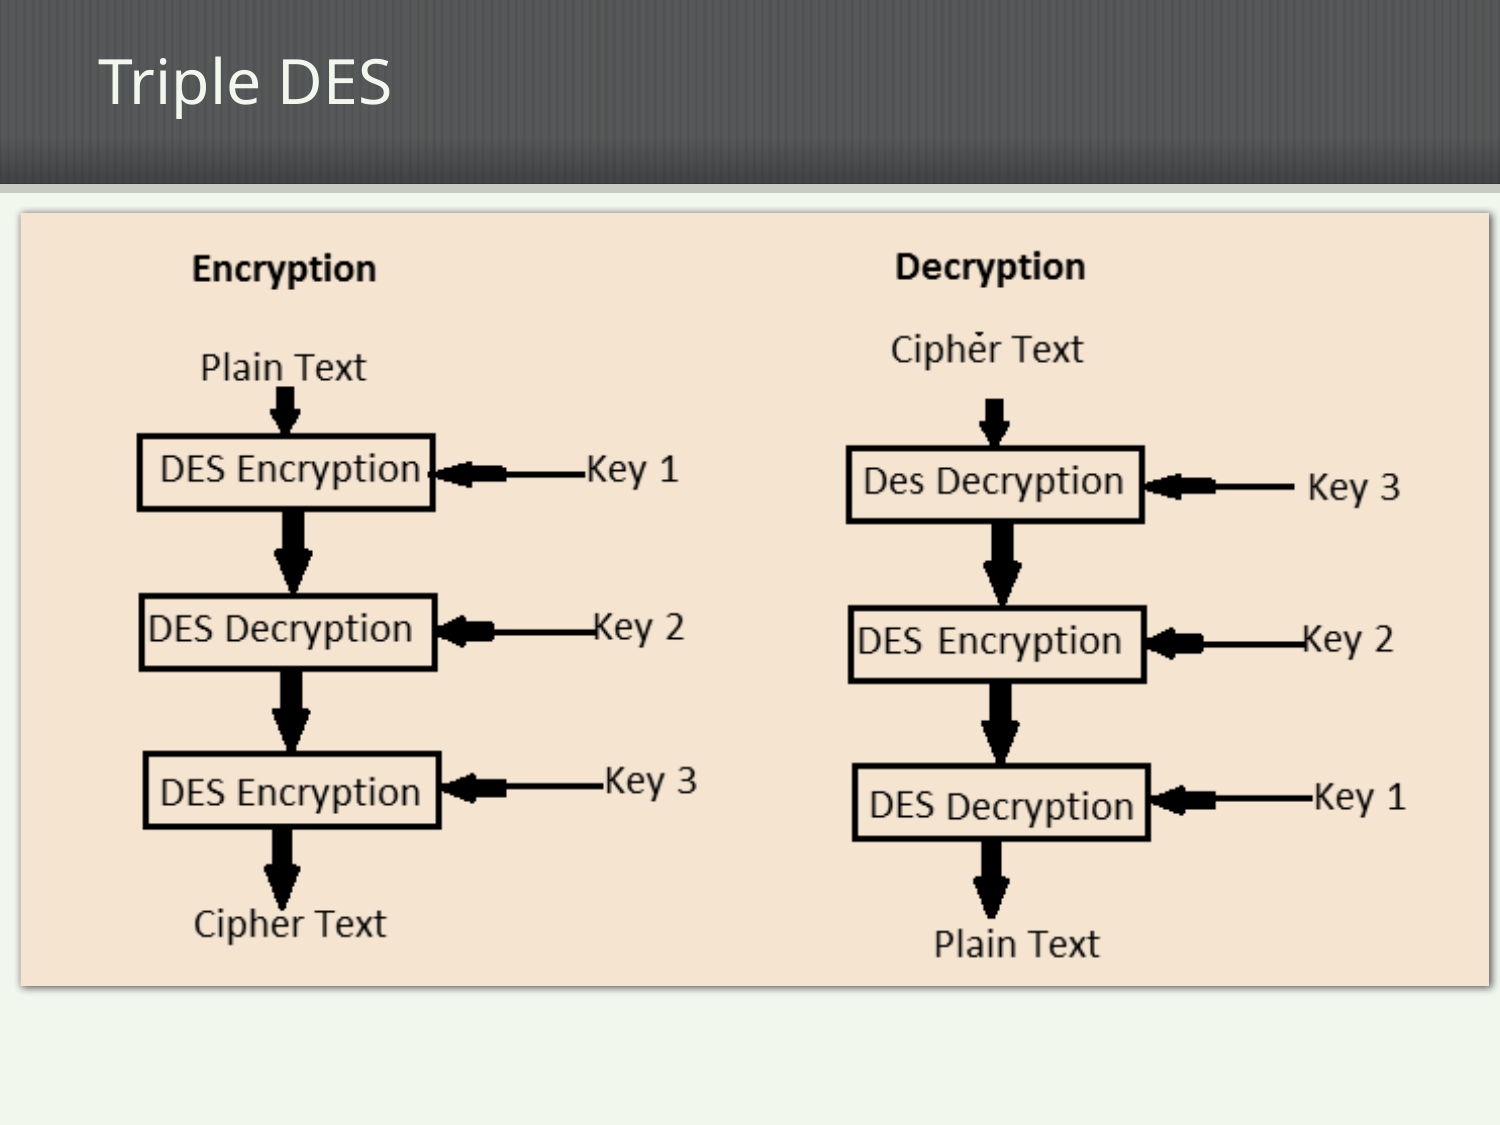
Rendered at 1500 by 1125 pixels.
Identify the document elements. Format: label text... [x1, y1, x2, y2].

picture [20, 212, 1490, 989]
picture [0, 0, 1500, 184]
text_box Triple DES [83, 34, 1246, 154]
